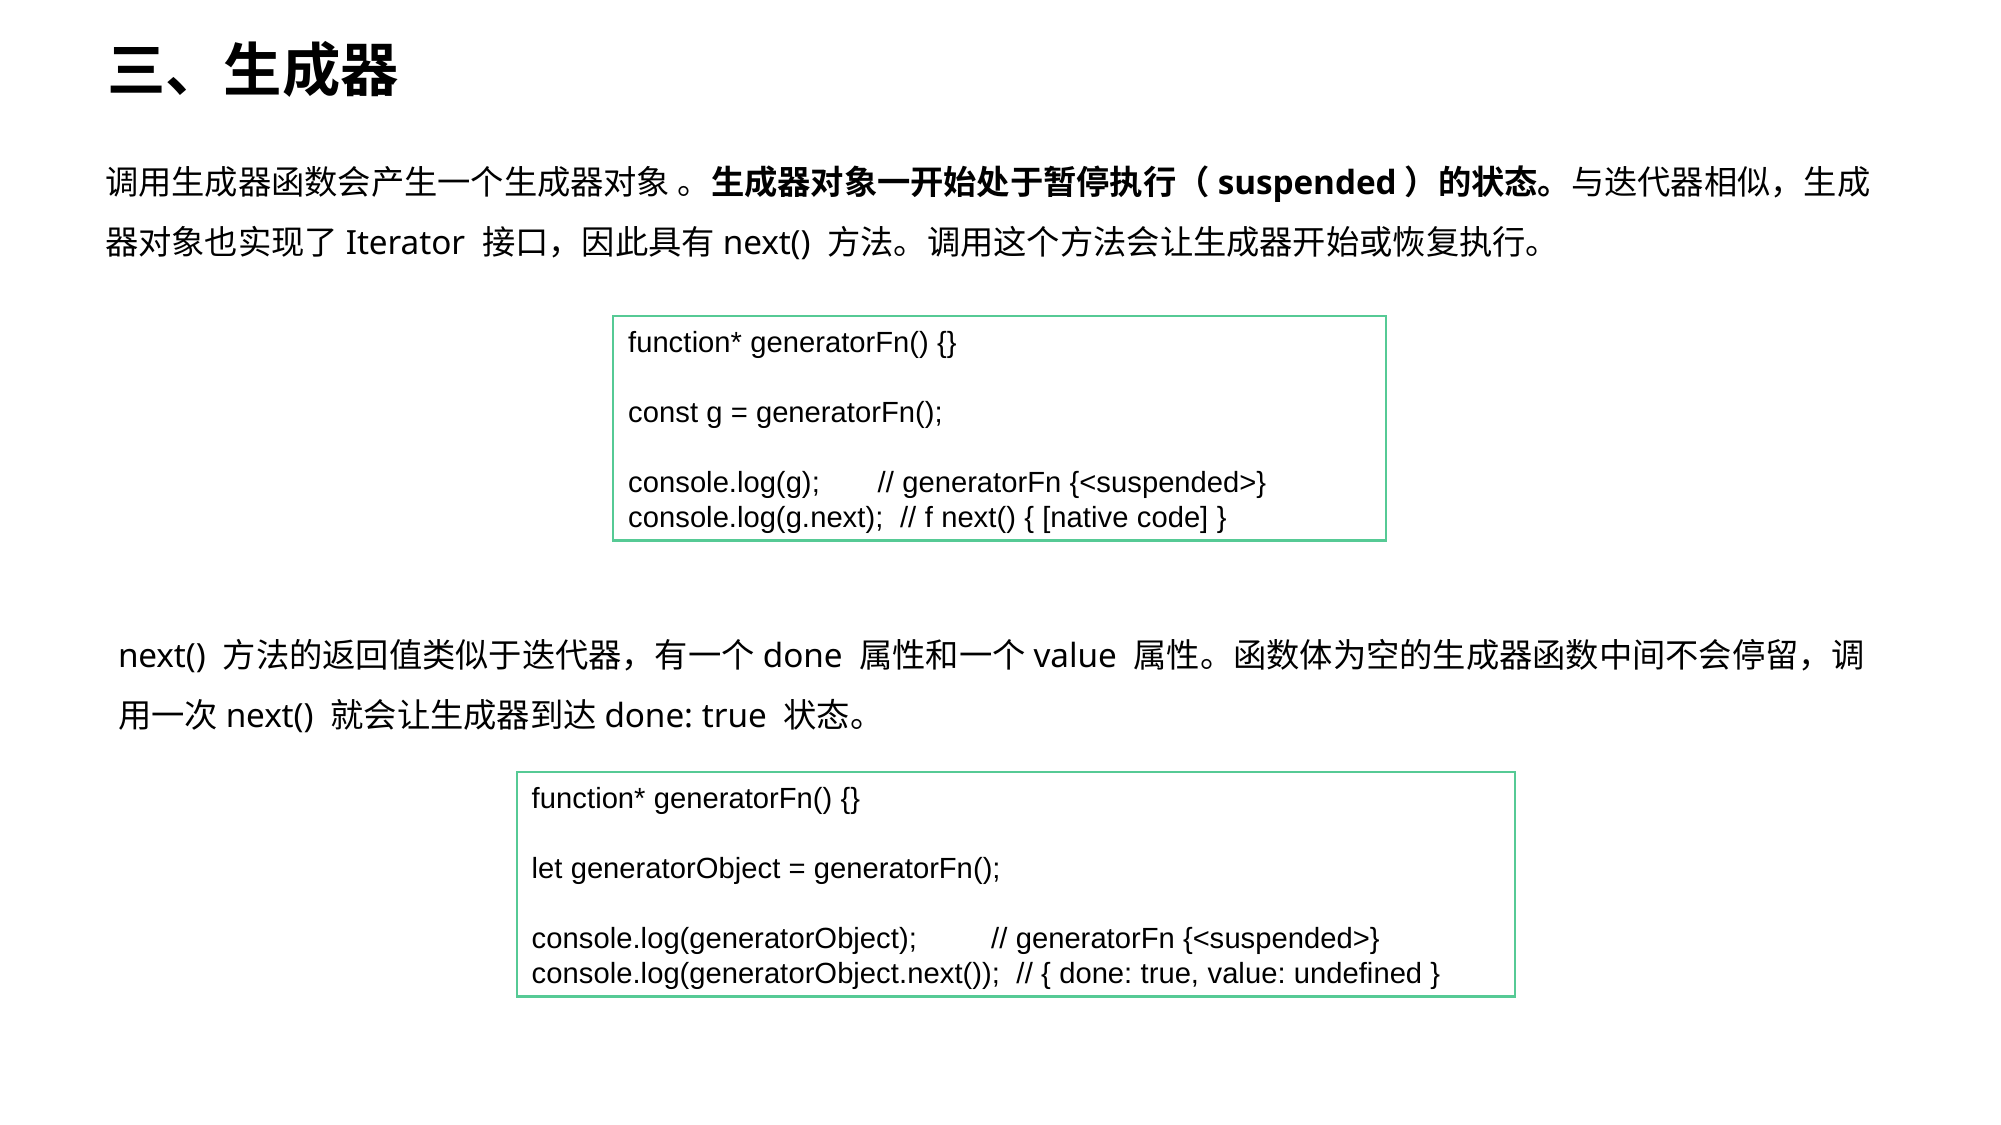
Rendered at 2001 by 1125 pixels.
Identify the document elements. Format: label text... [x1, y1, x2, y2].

text_box 调用生成器函数会产生一个生成器对象 。生成器对象一开始处于暂停执行（suspended）的状态。与迭代器相似，生成器对象也实现了Iterator 接口，因此具有next() 方法。调用这个方法会让生成器开始或恢复执行。 [89, 133, 1910, 269]
text_box function* generatorFn() {} const g = generatorFn(); console.log(g); // generatorFn {<suspended>} console.log(g.next); // f next() { [native code] } [612, 315, 1387, 542]
text_box function* generatorFn() {} let generatorObject = generatorFn(); console.log(generatorObject); // generatorFn {<suspended>} console.log(generatorObject.next()); // { done: true, value: undefined } [516, 771, 1516, 998]
text_box next() 方法的返回值类似于迭代器，有一个done 属性和一个value 属性。函数体为空的生成器函数中间不会停留，调用一次next() 就会让生成器到达done: true 状态。 [103, 607, 1910, 742]
text_box 三、生成器 [92, 25, 1108, 111]
